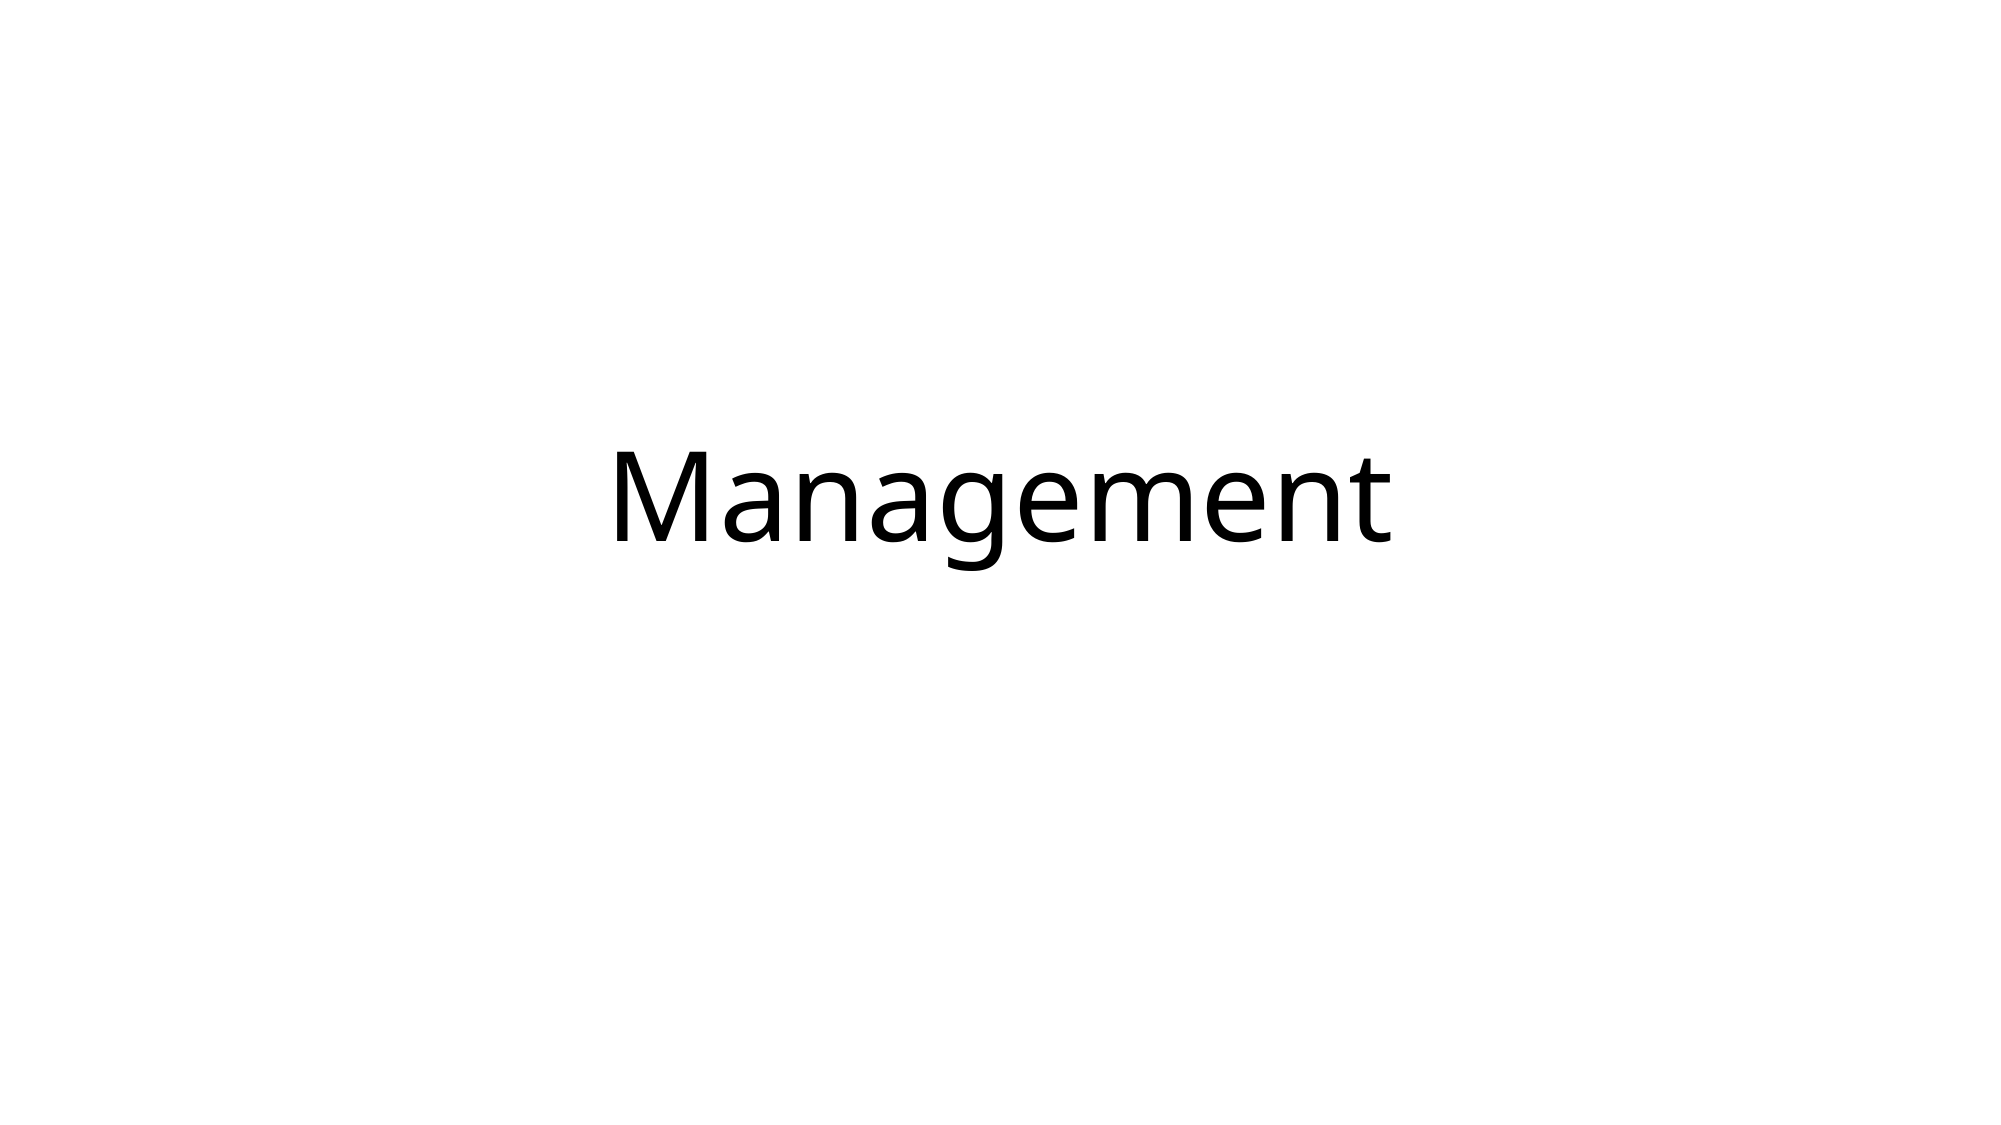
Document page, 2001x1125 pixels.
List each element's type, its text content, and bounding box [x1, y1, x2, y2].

title Management [249, 184, 1750, 576]
